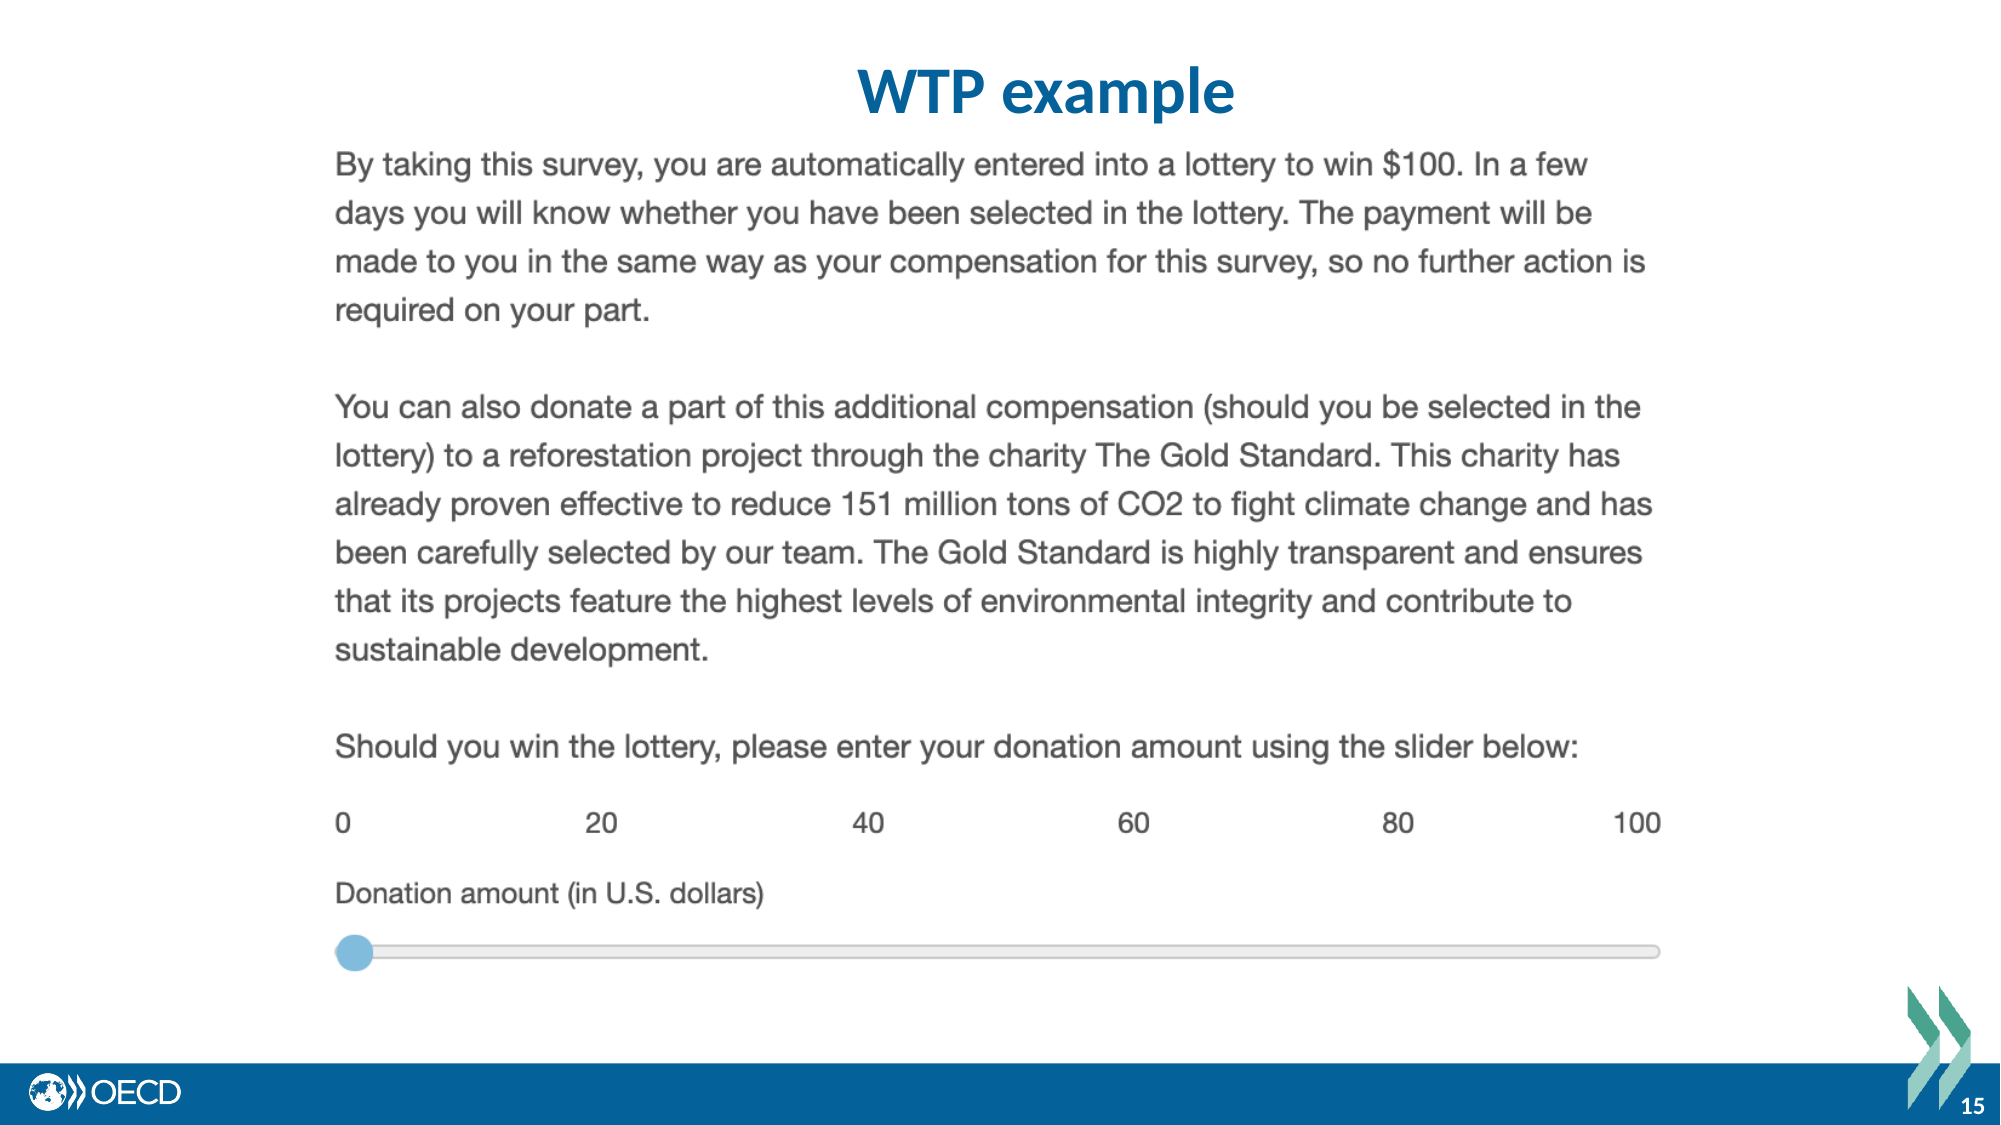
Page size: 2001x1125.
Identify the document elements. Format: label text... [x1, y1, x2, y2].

title WTP example [236, 38, 1859, 207]
picture [29, 1073, 181, 1111]
picture [332, 144, 1668, 981]
picture [1867, 978, 2000, 1125]
